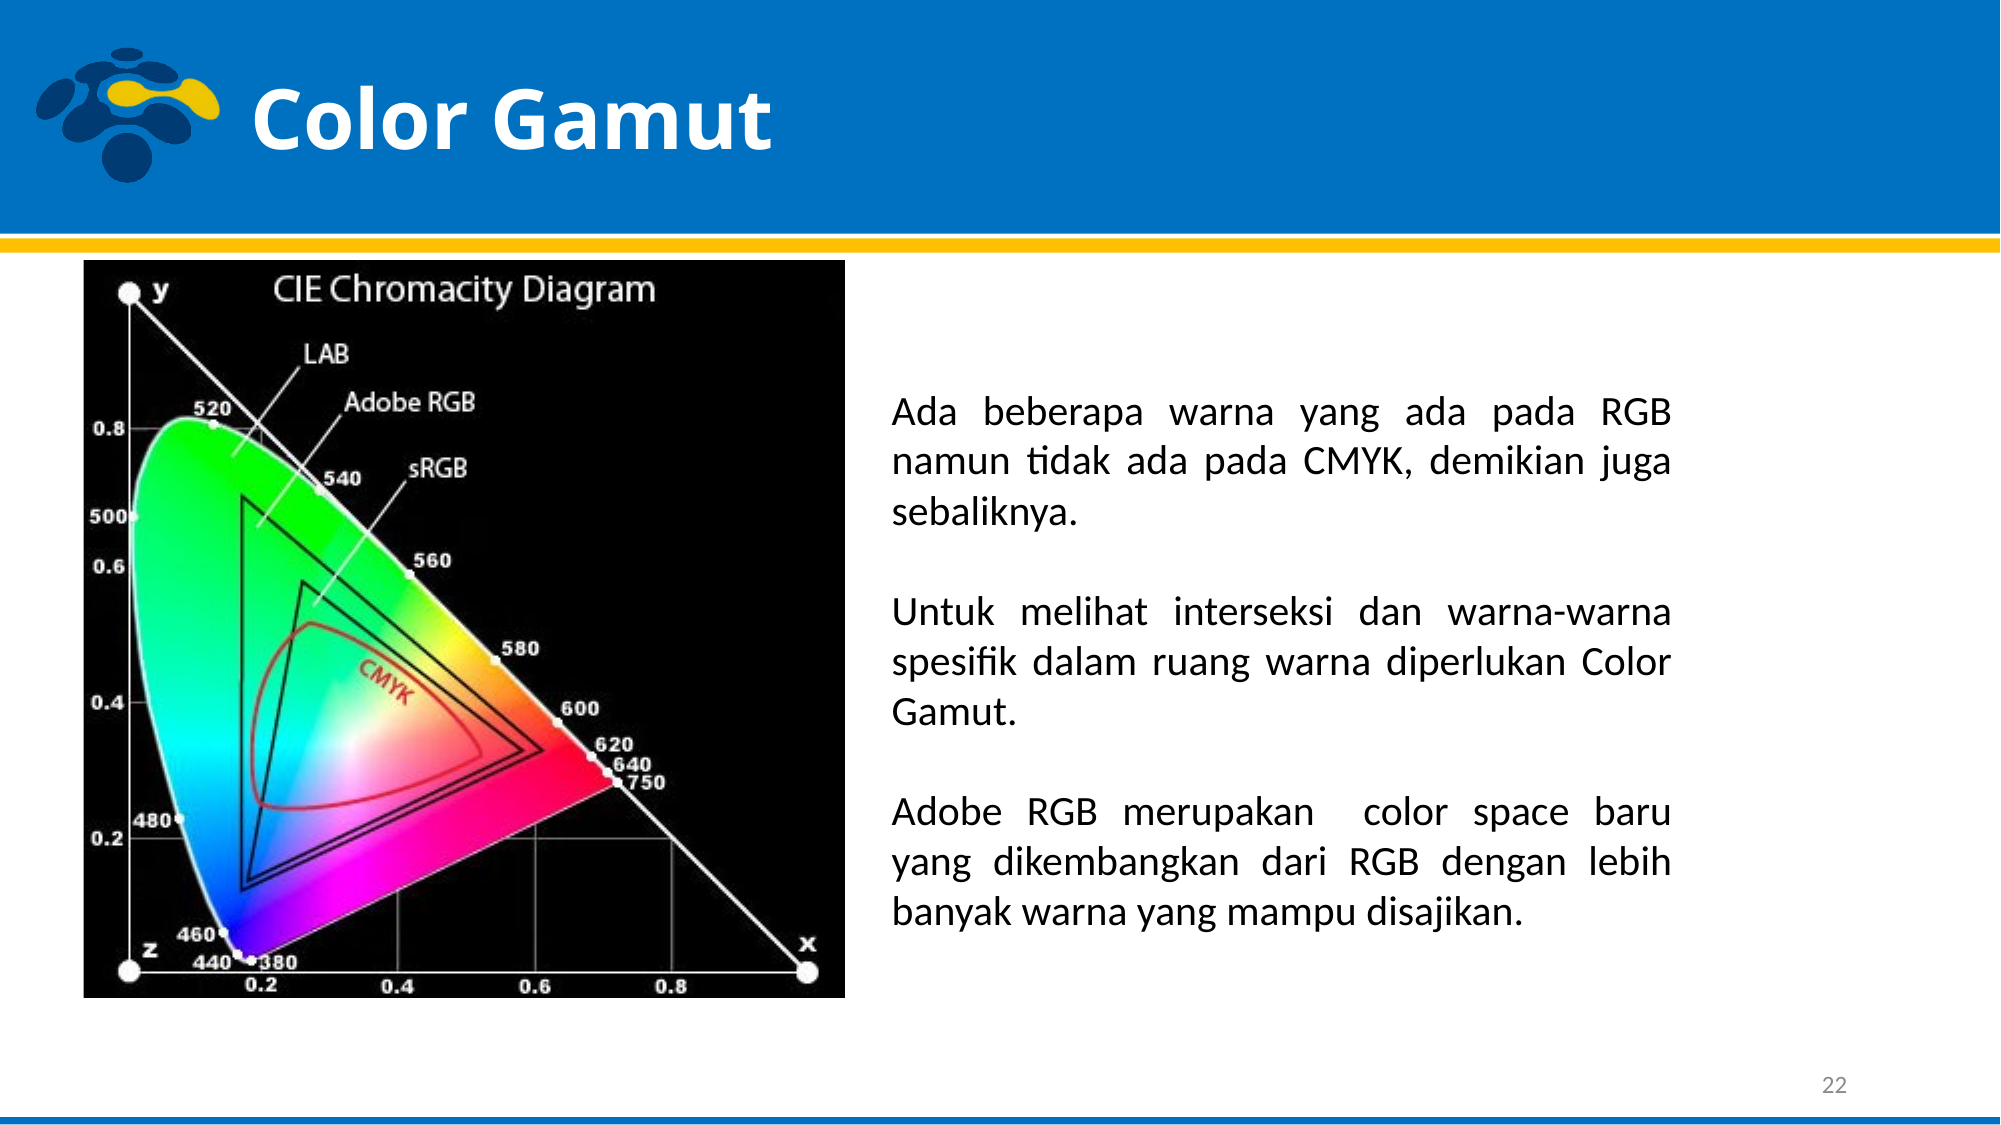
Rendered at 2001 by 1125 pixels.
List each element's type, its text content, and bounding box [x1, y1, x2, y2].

picture [32, 42, 222, 187]
text_box Ada beberapa warna yang ada pada RGB namun tidak ada pada CMYK, demikian juga sebaliknya. Untuk melihat interseksi dan warna-warna spesifik dalam ruang warna diperlukan Color Gamut. Adobe RGB merupakan color space baru yang dikembangkan dari RGB dengan lebih banyak warna yang mampu disajikan. [876, 327, 1688, 940]
slide_number 22 [1412, 1053, 1863, 1114]
title Color Gamut [235, 26, 1926, 219]
picture [83, 260, 845, 998]
